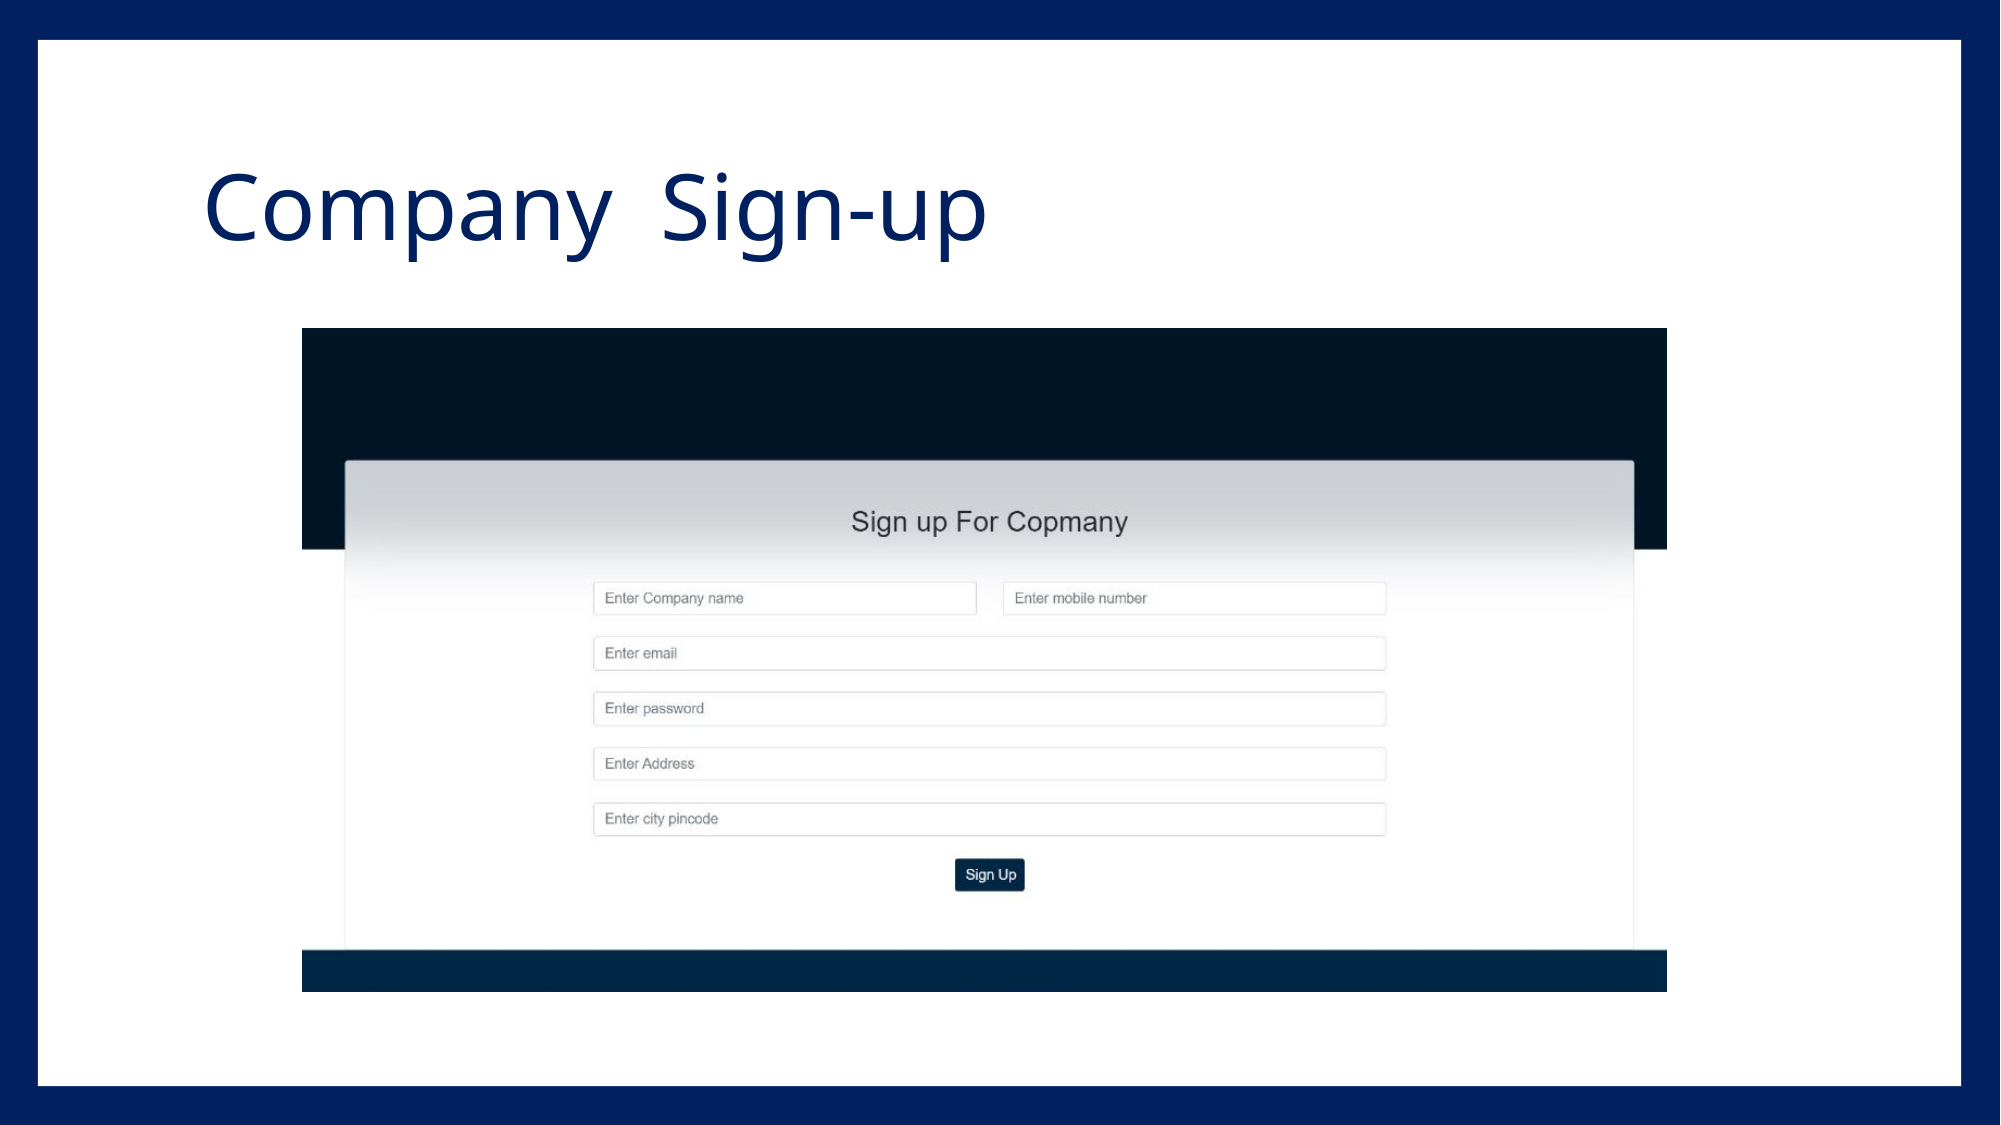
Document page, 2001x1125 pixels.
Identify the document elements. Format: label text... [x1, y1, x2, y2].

title Company Sign-up [187, 99, 1808, 323]
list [302, 328, 1667, 992]
